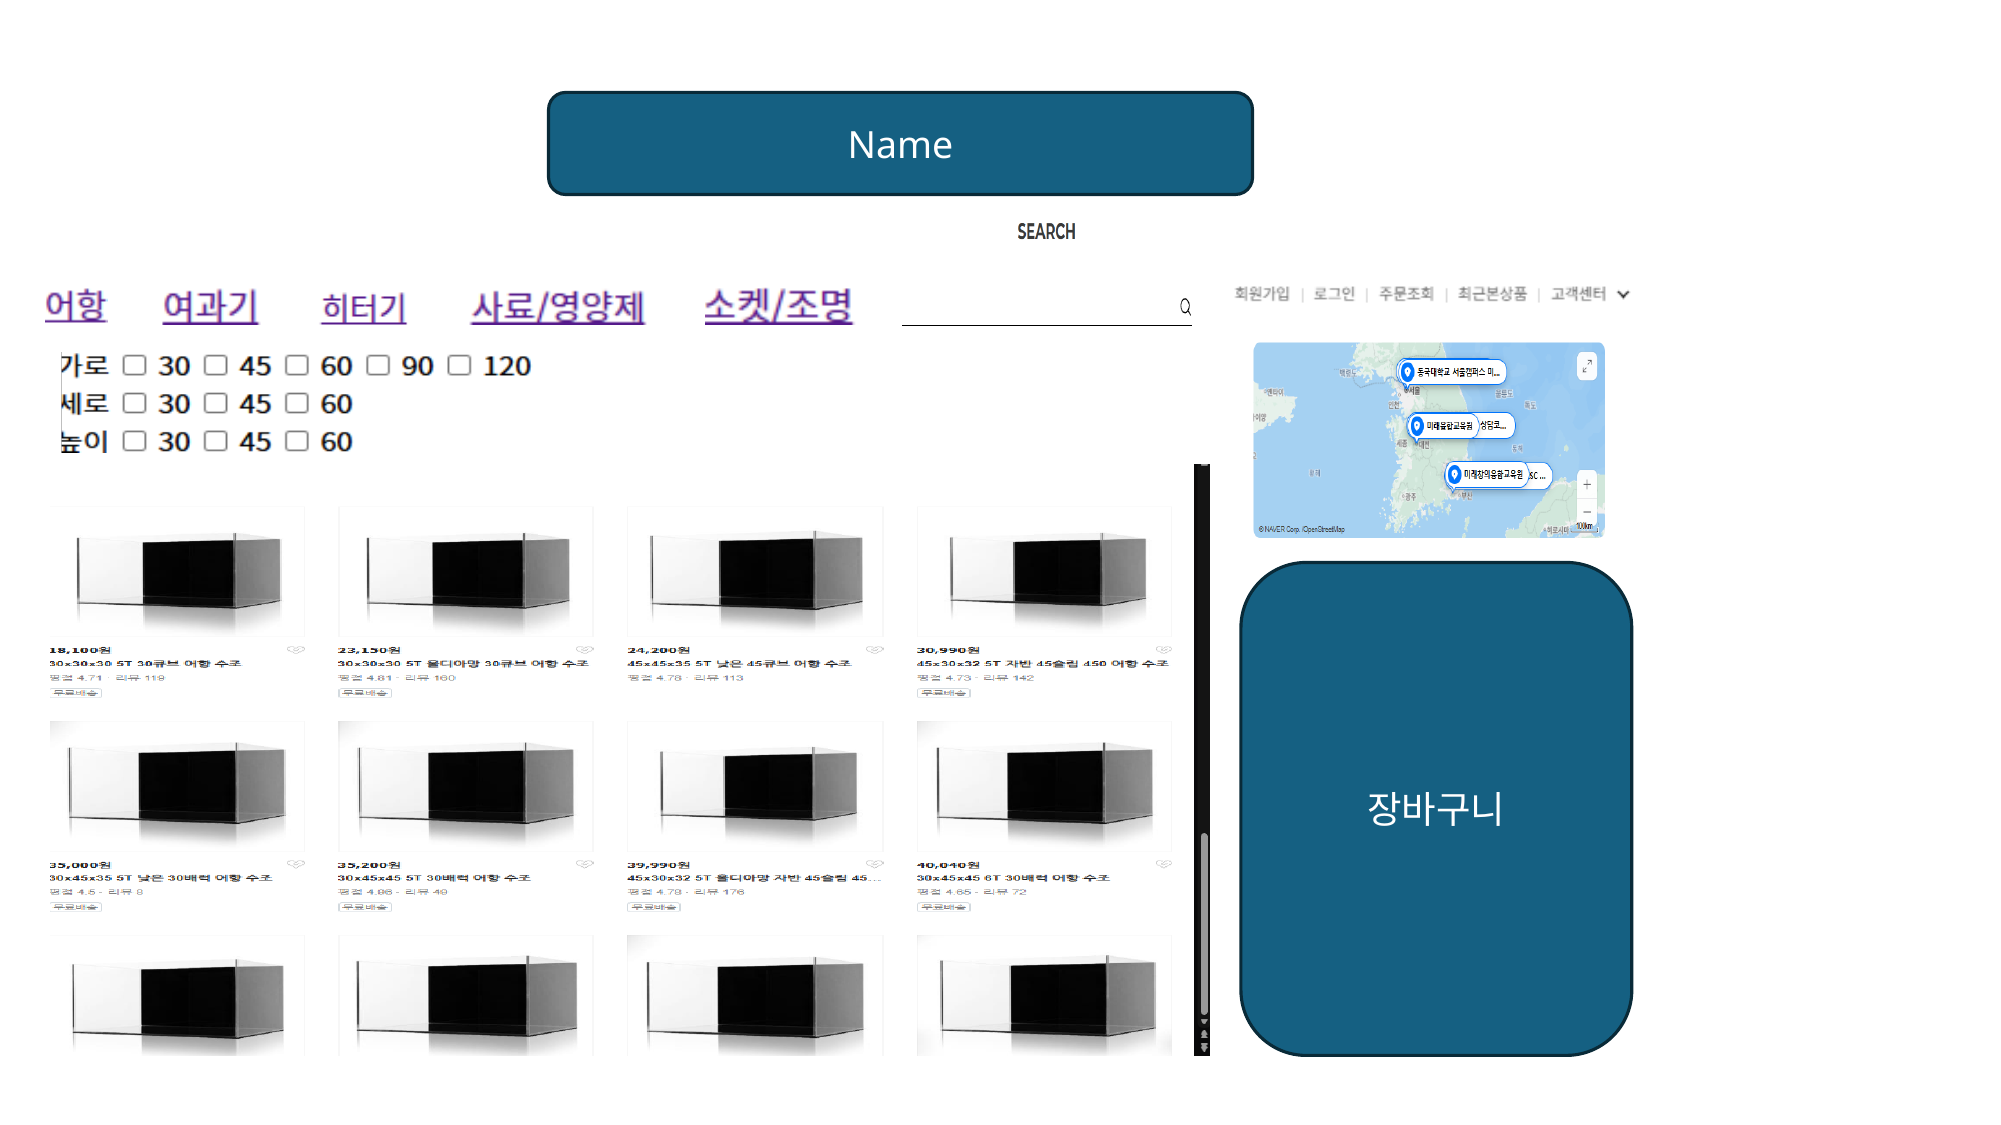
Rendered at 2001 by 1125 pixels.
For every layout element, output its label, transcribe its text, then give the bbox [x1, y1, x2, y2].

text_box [44, 282, 860, 327]
picture [0, 352, 550, 454]
picture [833, 172, 1652, 544]
picture [49, 502, 1181, 1056]
text_box 장바구니 [1239, 560, 1634, 1057]
text_box Name [546, 90, 1255, 197]
picture [1193, 464, 1211, 1056]
